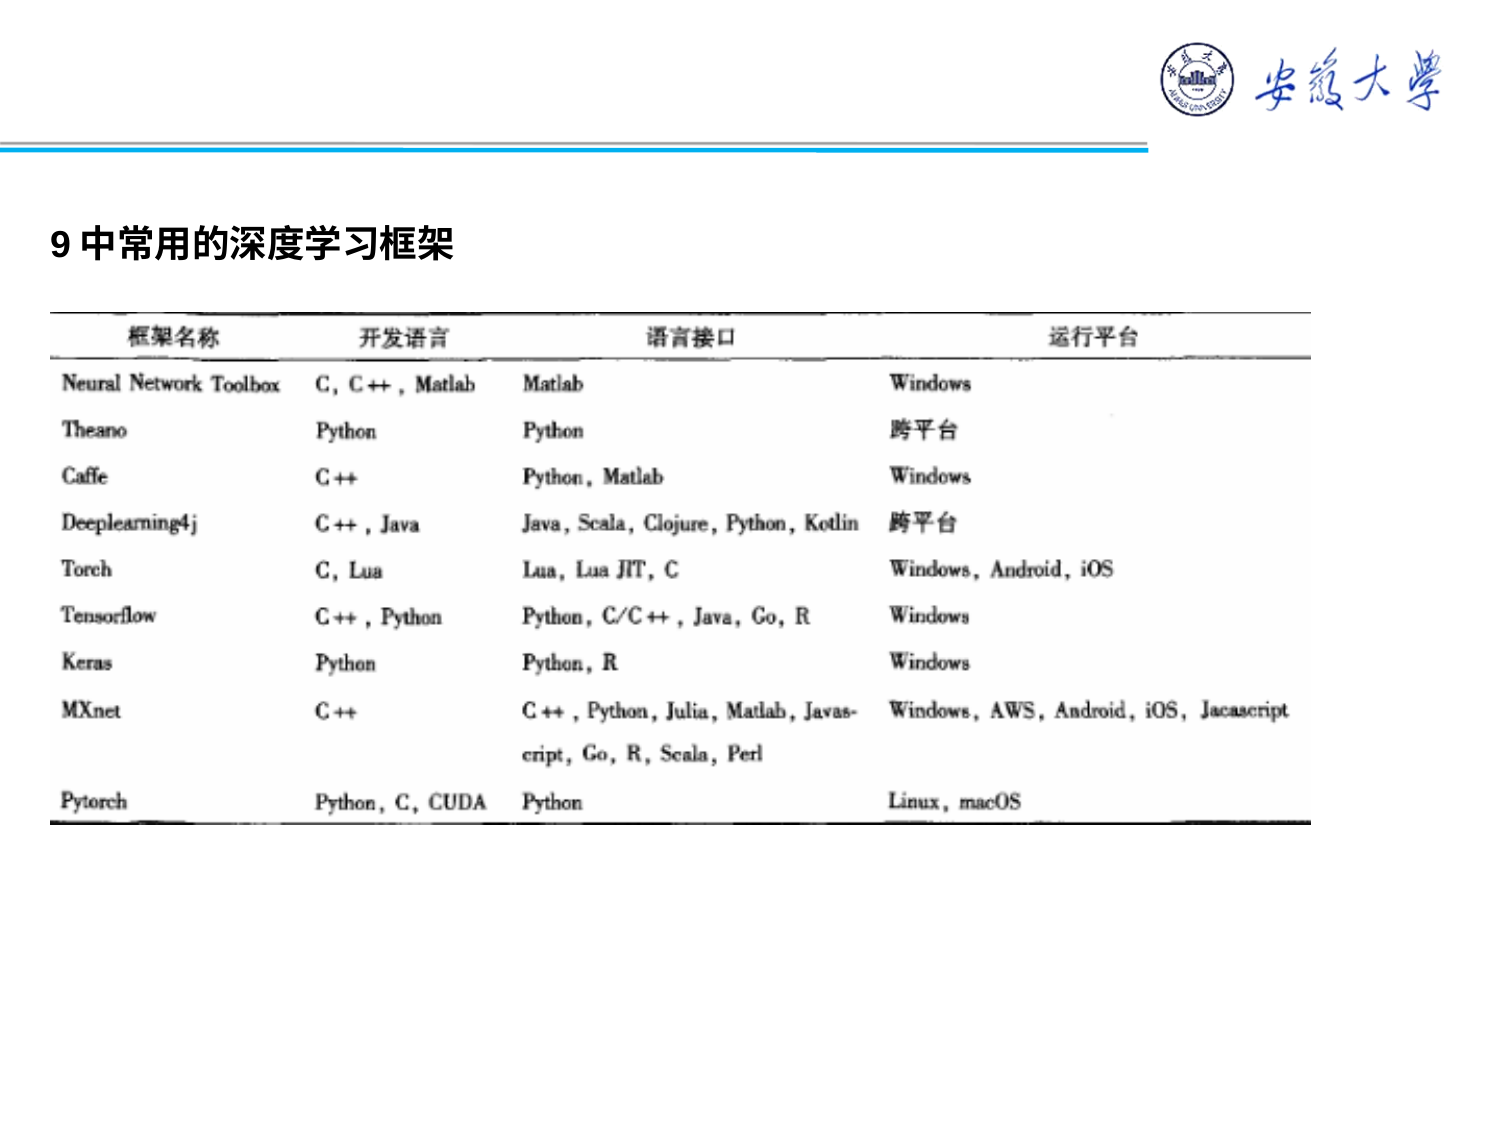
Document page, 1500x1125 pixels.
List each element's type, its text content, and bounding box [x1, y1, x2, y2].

picture [49, 312, 1311, 826]
text_box 9中常用的深度学习框架 [35, 212, 470, 273]
picture [1149, 37, 1465, 121]
